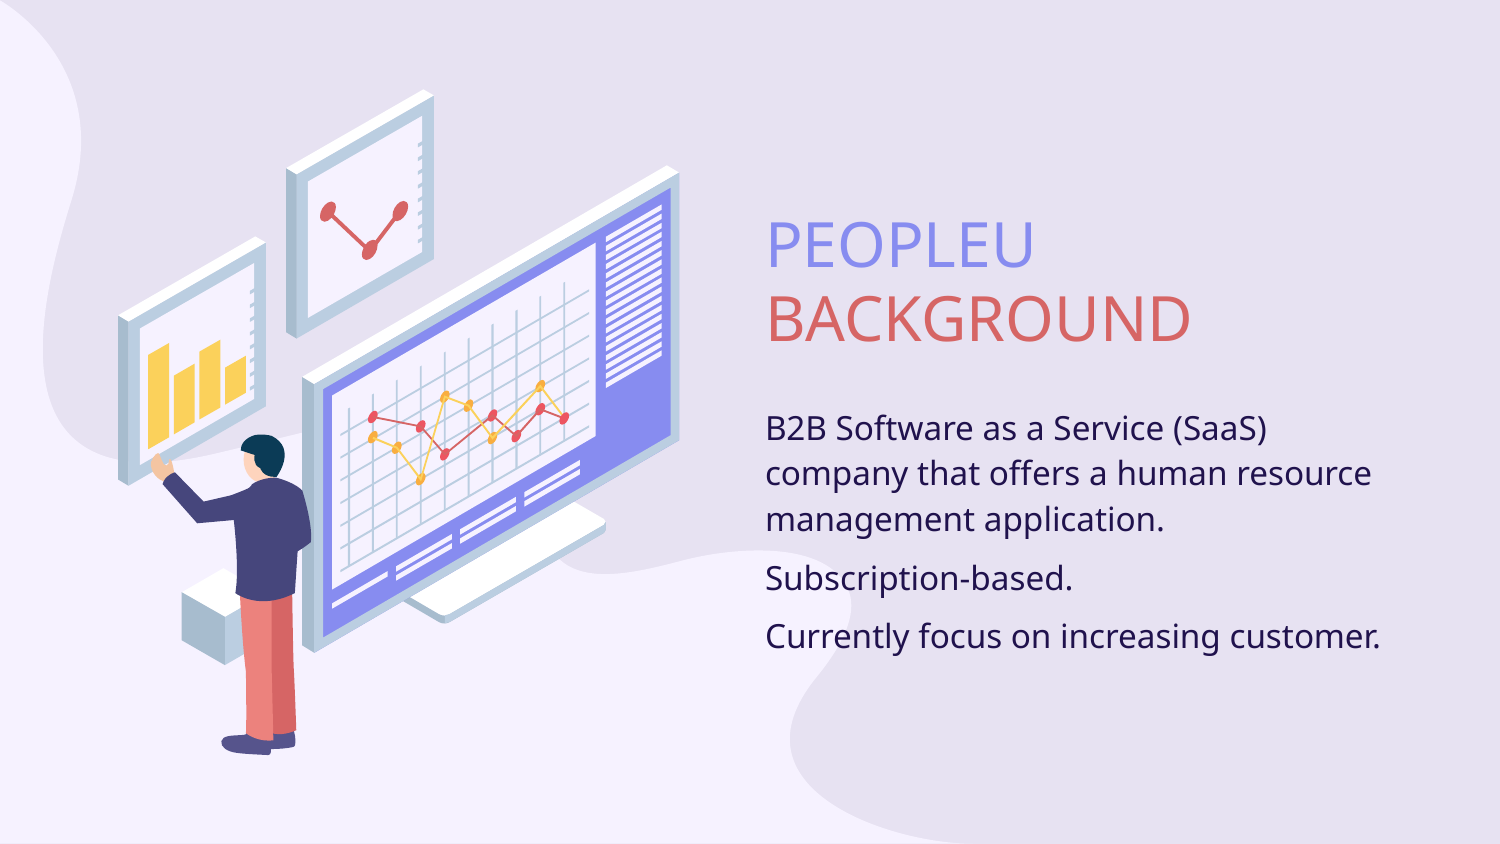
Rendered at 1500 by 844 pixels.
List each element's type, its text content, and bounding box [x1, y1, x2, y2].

subtitle B2B Software as a Service (SaaS) company that offers a human resource management application. Subscription-based. Currently focus on increasing customer. [750, 382, 1414, 674]
title PEOPLEU BACKGROUND [750, 245, 1232, 370]
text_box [117, 89, 680, 756]
